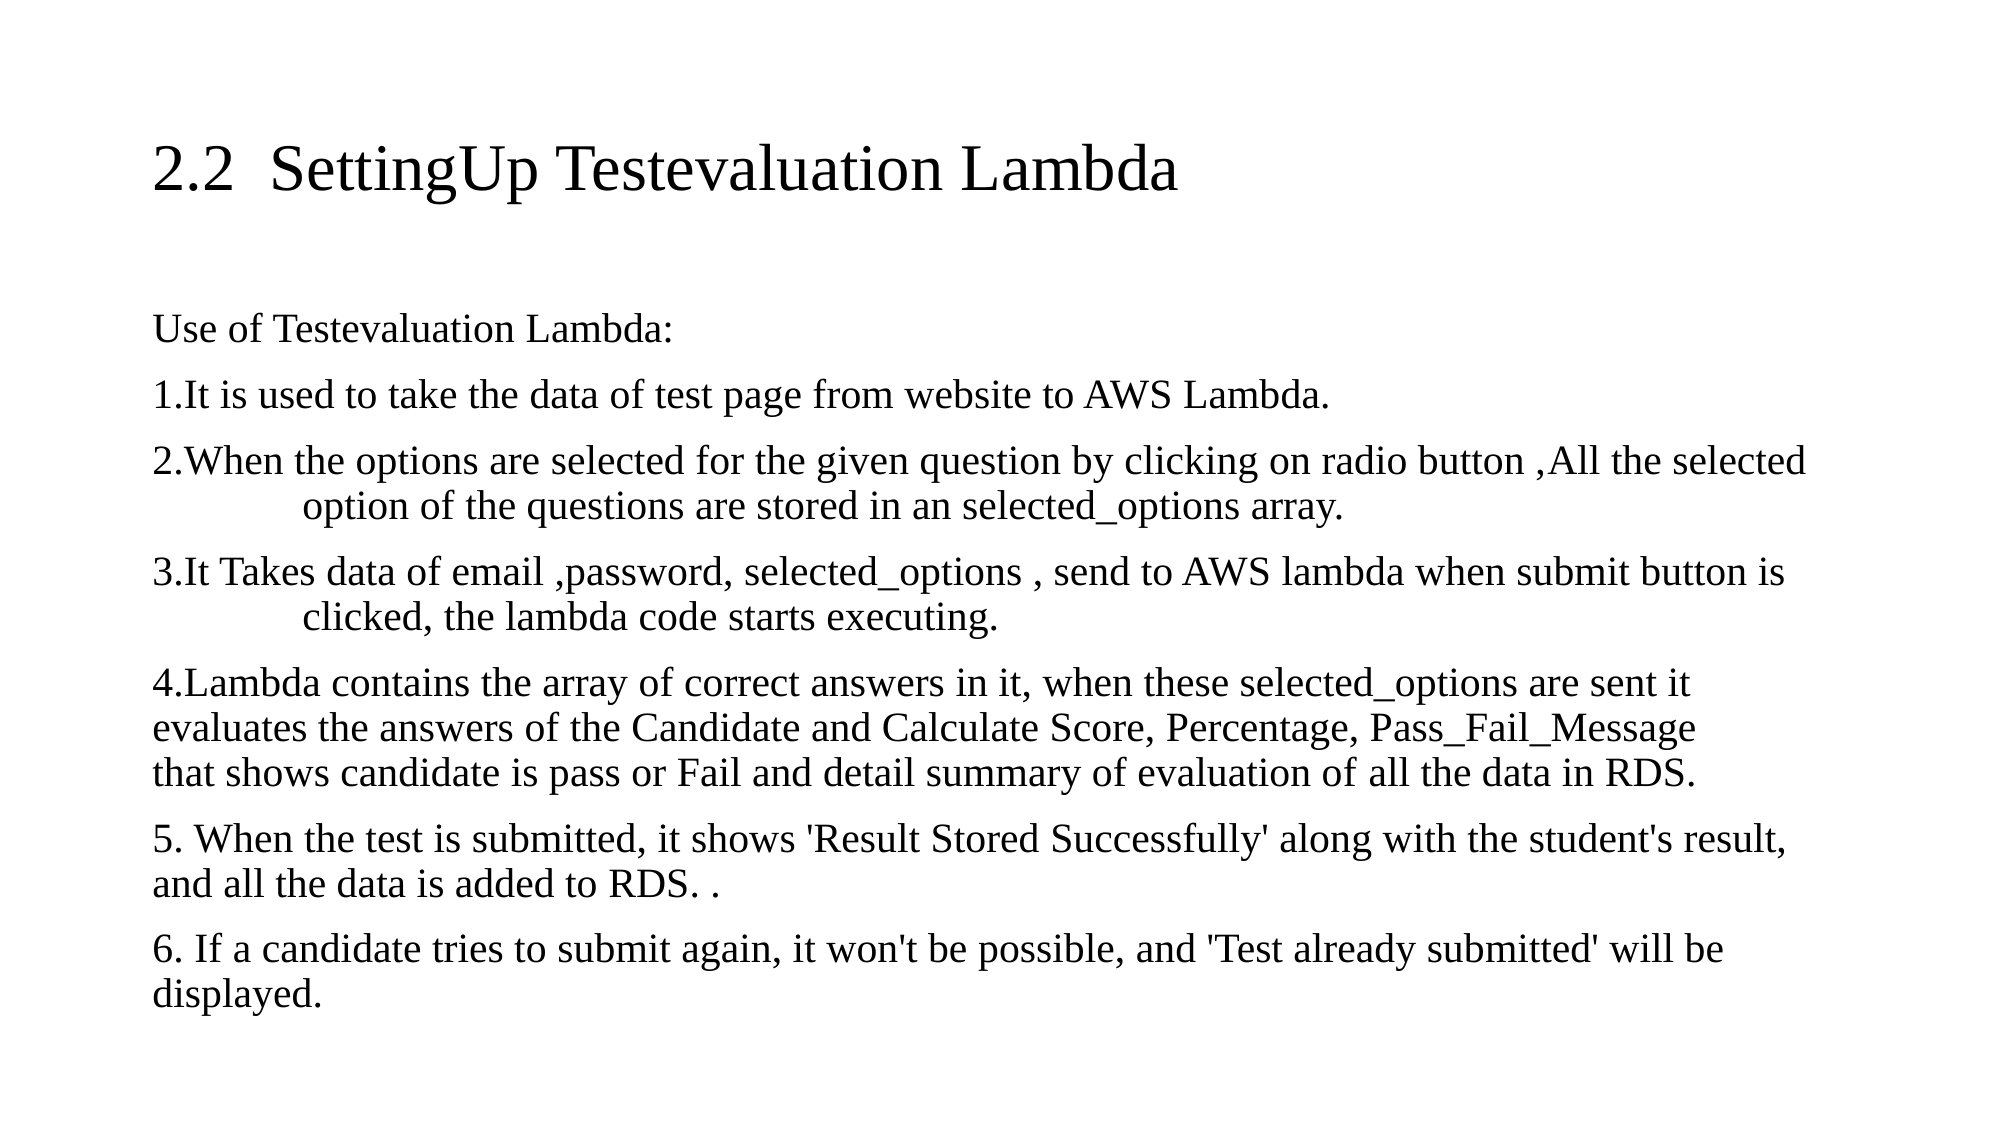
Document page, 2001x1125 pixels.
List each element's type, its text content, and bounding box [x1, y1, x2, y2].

title 2.2 SettingUp Testevaluation Lambda [137, 59, 1863, 278]
list Use of Testevaluation Lambda: 1.It is used to take the data of test page from website to AWS Lambda. 2.When the options are selected for the given question by clicking on radio button ,All the selected option of the questions are stored in an selected_options array. 3.It Takes data of email ,password, selected_options , send to AWS lambda when submit button is clicked, the lambda code starts executing. 4.Lambda contains the array of correct answers in it, when these selected_options are sent it evaluates the answers of the Candidate and Calculate Score, Percentage, Pass_Fail_Message that shows candidate is pass or Fail and detail summary of evaluation of all the data in RDS. 5. When the test is submitted, it shows 'Result Stored Successfully' along with the student's result, and all the data is added to RDS. . 6. If a candidate tries to submit again, it won't be possible, and 'Test already submitted' will be displayed. [137, 299, 1863, 1014]
